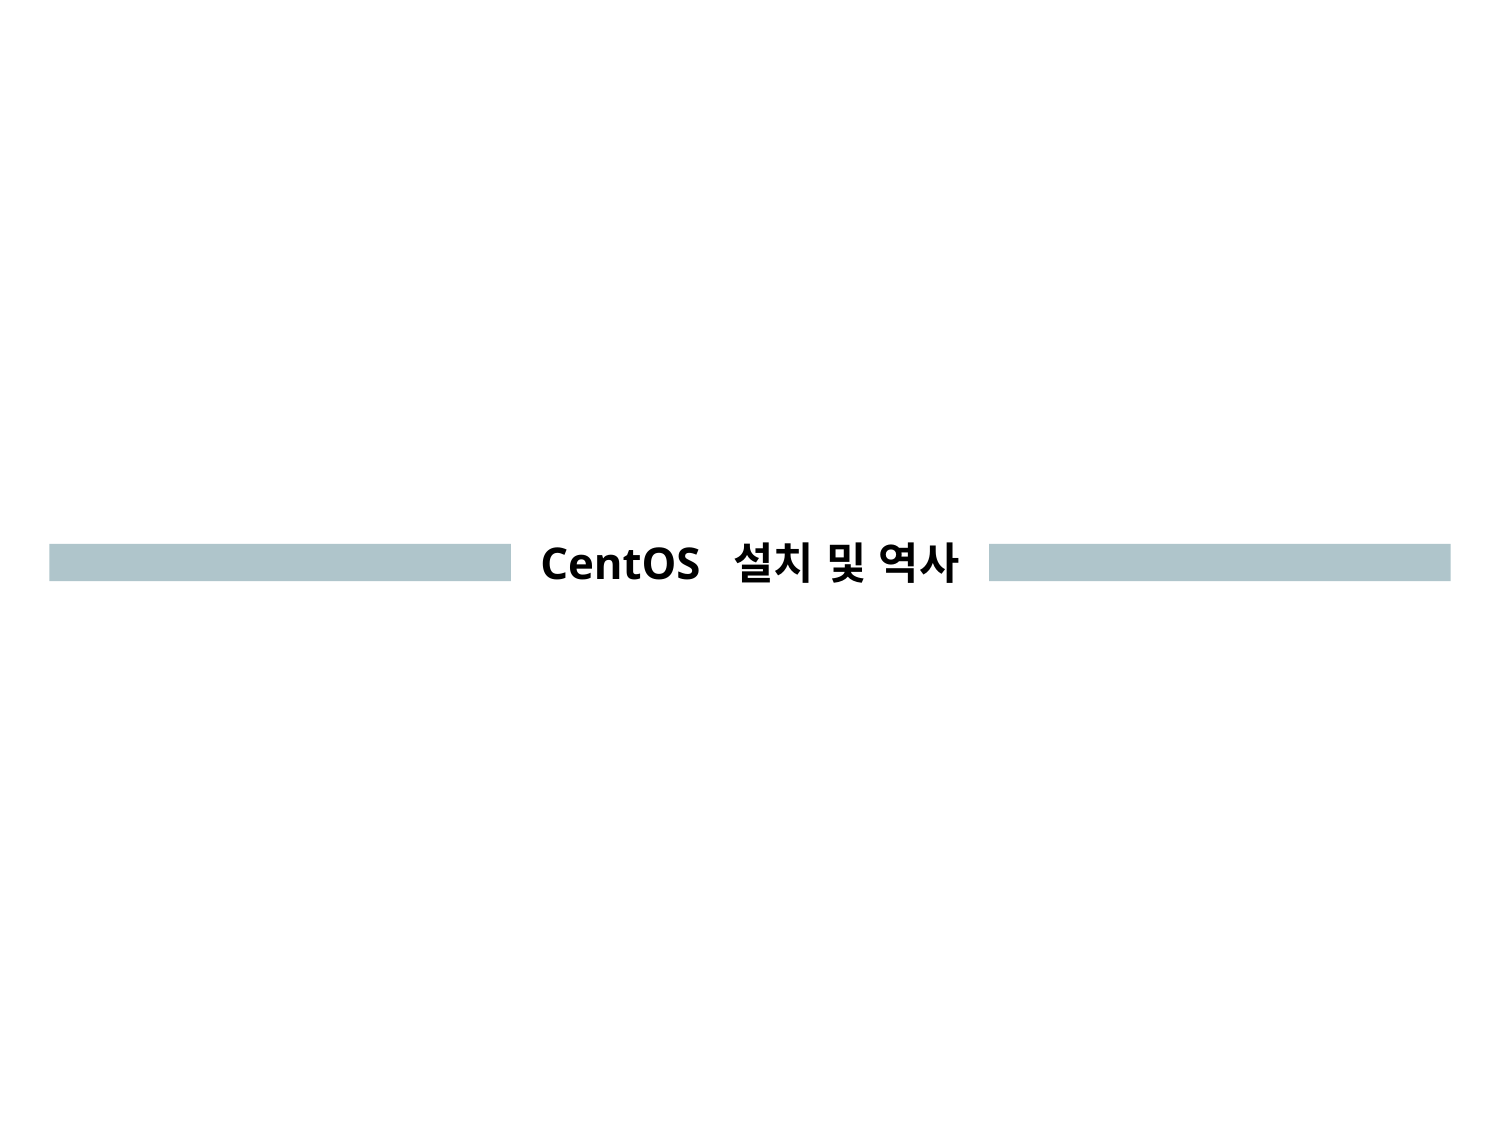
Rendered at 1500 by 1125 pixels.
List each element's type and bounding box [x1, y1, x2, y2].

text_box [48, 528, 1451, 597]
